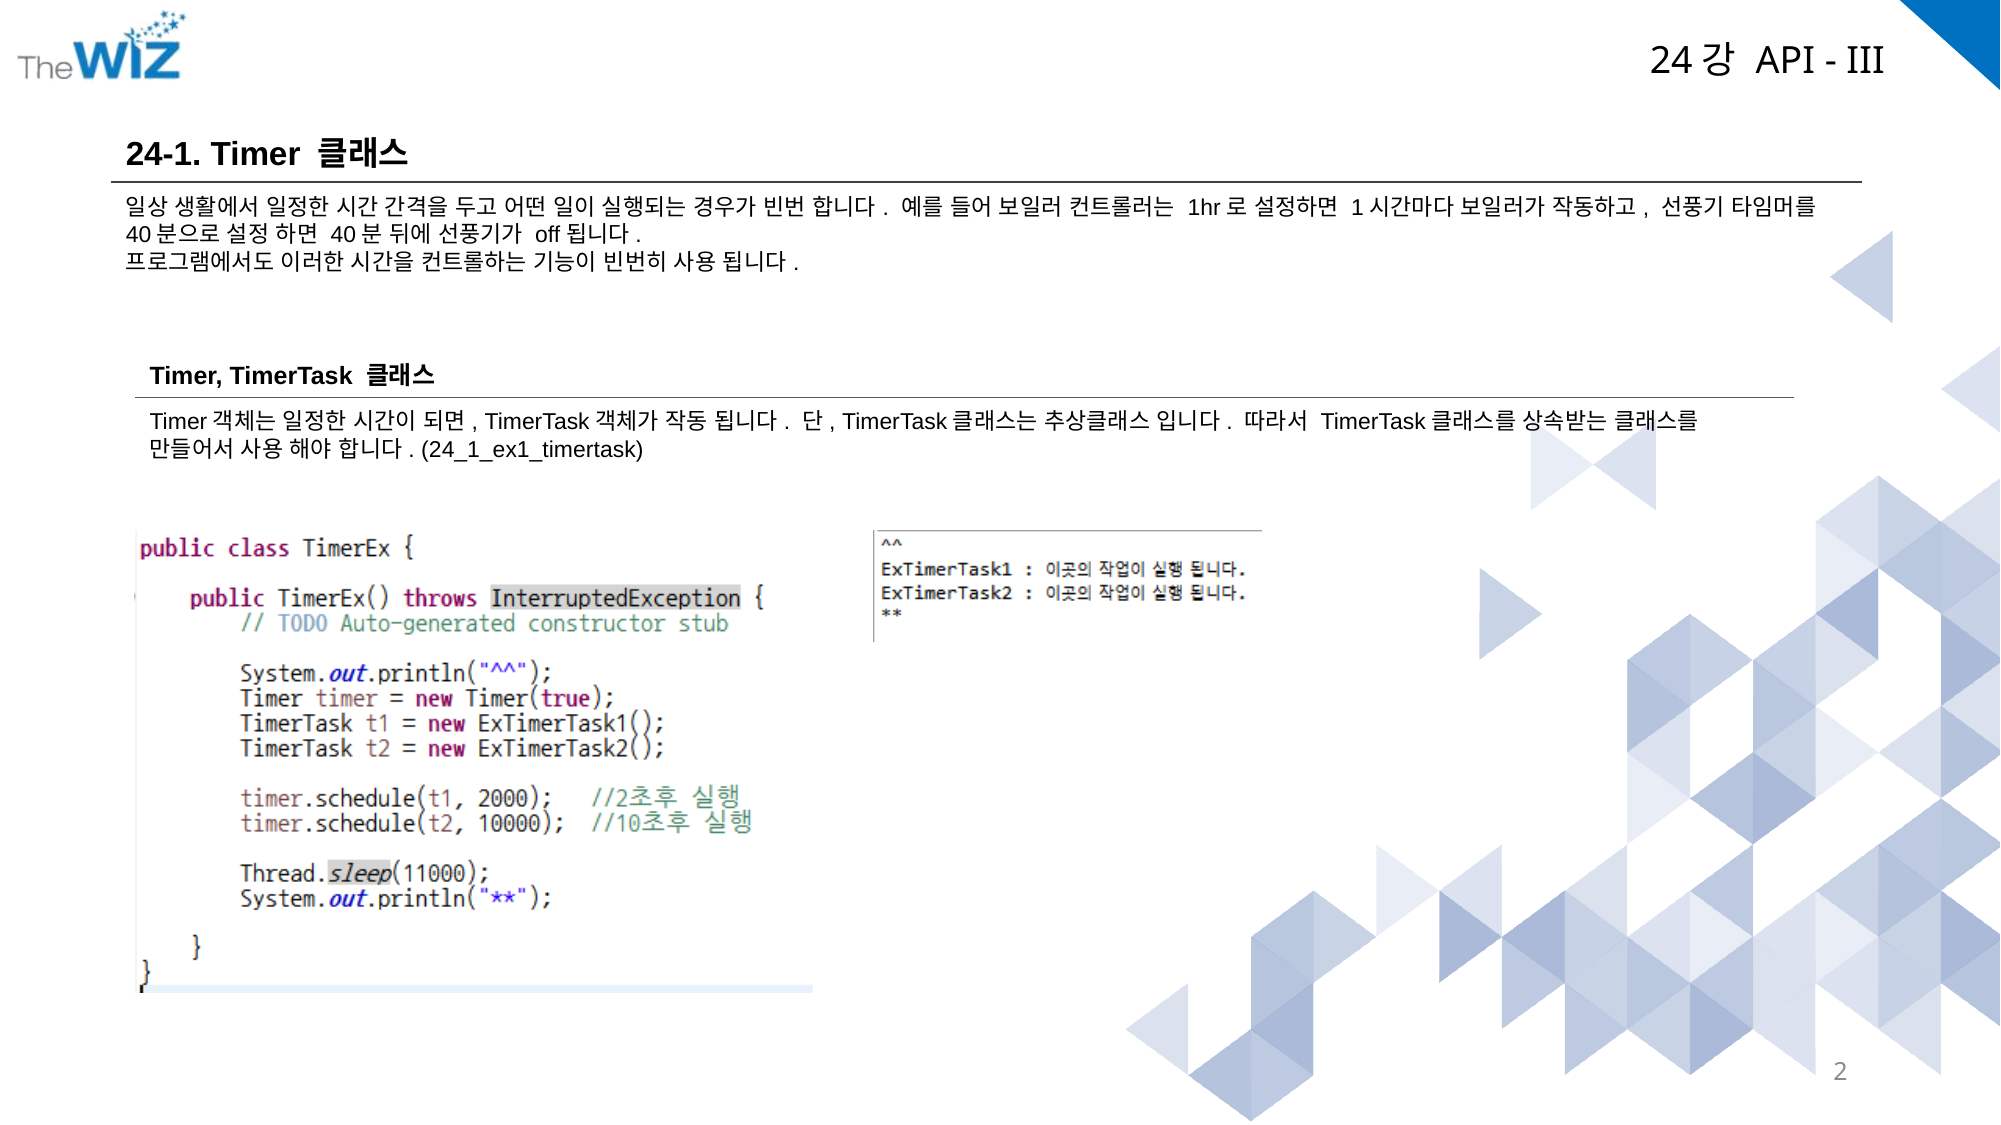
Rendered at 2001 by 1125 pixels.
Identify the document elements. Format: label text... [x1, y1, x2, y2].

text_box Timer, TimerTask 클래스 [134, 352, 1794, 397]
text_box Timer객체는 일정한 시간이 되면, TimerTask객체가 작동 됩니다. 단, TimerTask클래스는 추상클래스 입니다. 따라서 TimerTask클래스를 상속받는 클래스를 만들어서 사용 해야 합니다. (24_1_ex1_timertask) [134, 399, 1794, 470]
slide_number 2 [1412, 1042, 1863, 1103]
picture [0, 0, 215, 90]
picture [873, 530, 1262, 642]
picture [134, 530, 813, 993]
text_box 일상 생활에서 일정한 시간 간격을 두고 어떤 일이 실행되는 경우가 빈번 합니다. 예를 들어 보일러 컨트롤러는 1hr로 설정하면 1시간마다 보일러가 작동하고, 선풍기 타임머를 40분으로 설정 하면 40분 뒤에 선풍기가 off됩니다. 프로그램에서도 이러한 시간을 컨트롤하는 기능이 빈번히 사용 됩니다. [111, 185, 1863, 283]
text_box 24-1. Timer 클래스 [111, 124, 1863, 180]
